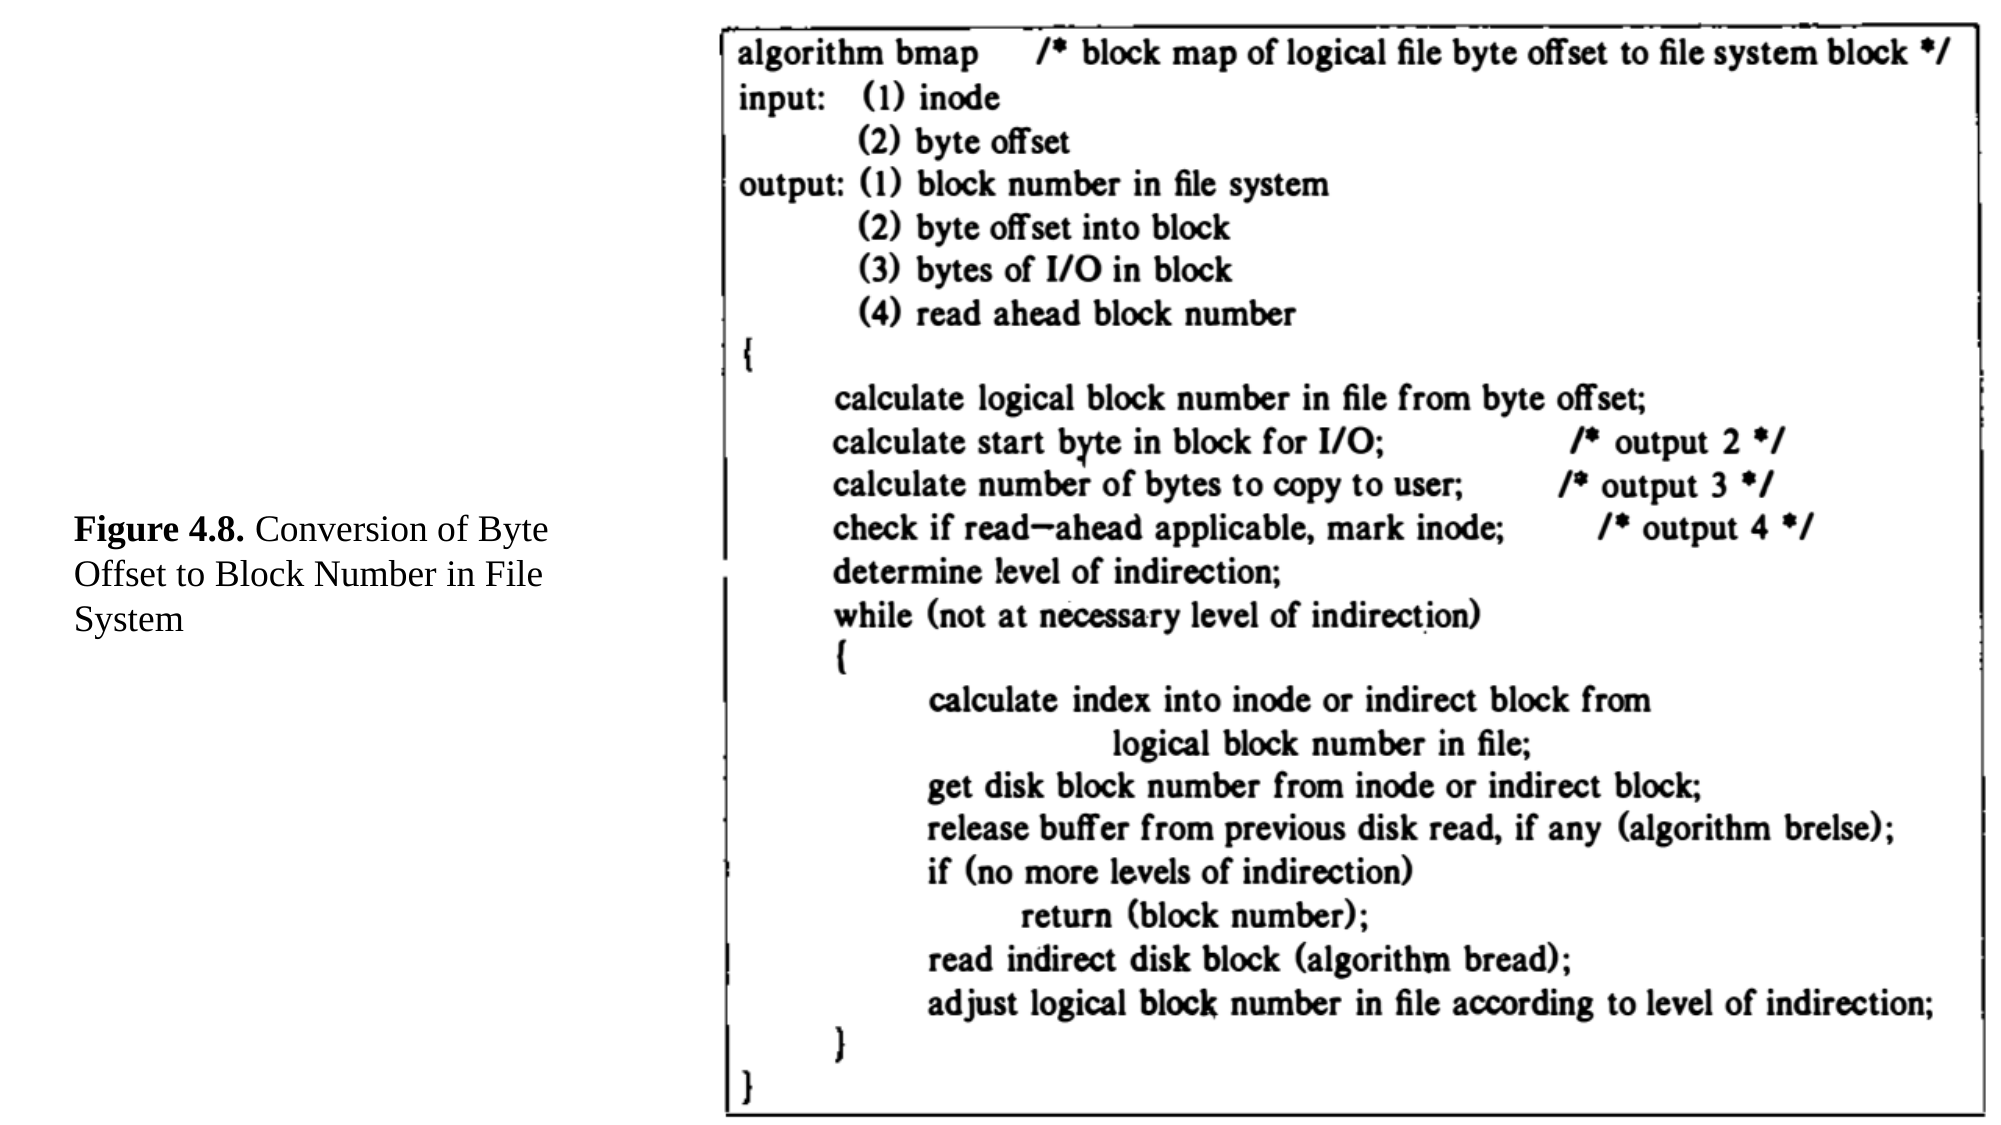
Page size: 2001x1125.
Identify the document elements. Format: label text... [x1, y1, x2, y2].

text_box Figure 4.8. Conversion of Byte Offset to Block Number in File System [59, 496, 606, 646]
picture [709, 18, 2000, 1125]
